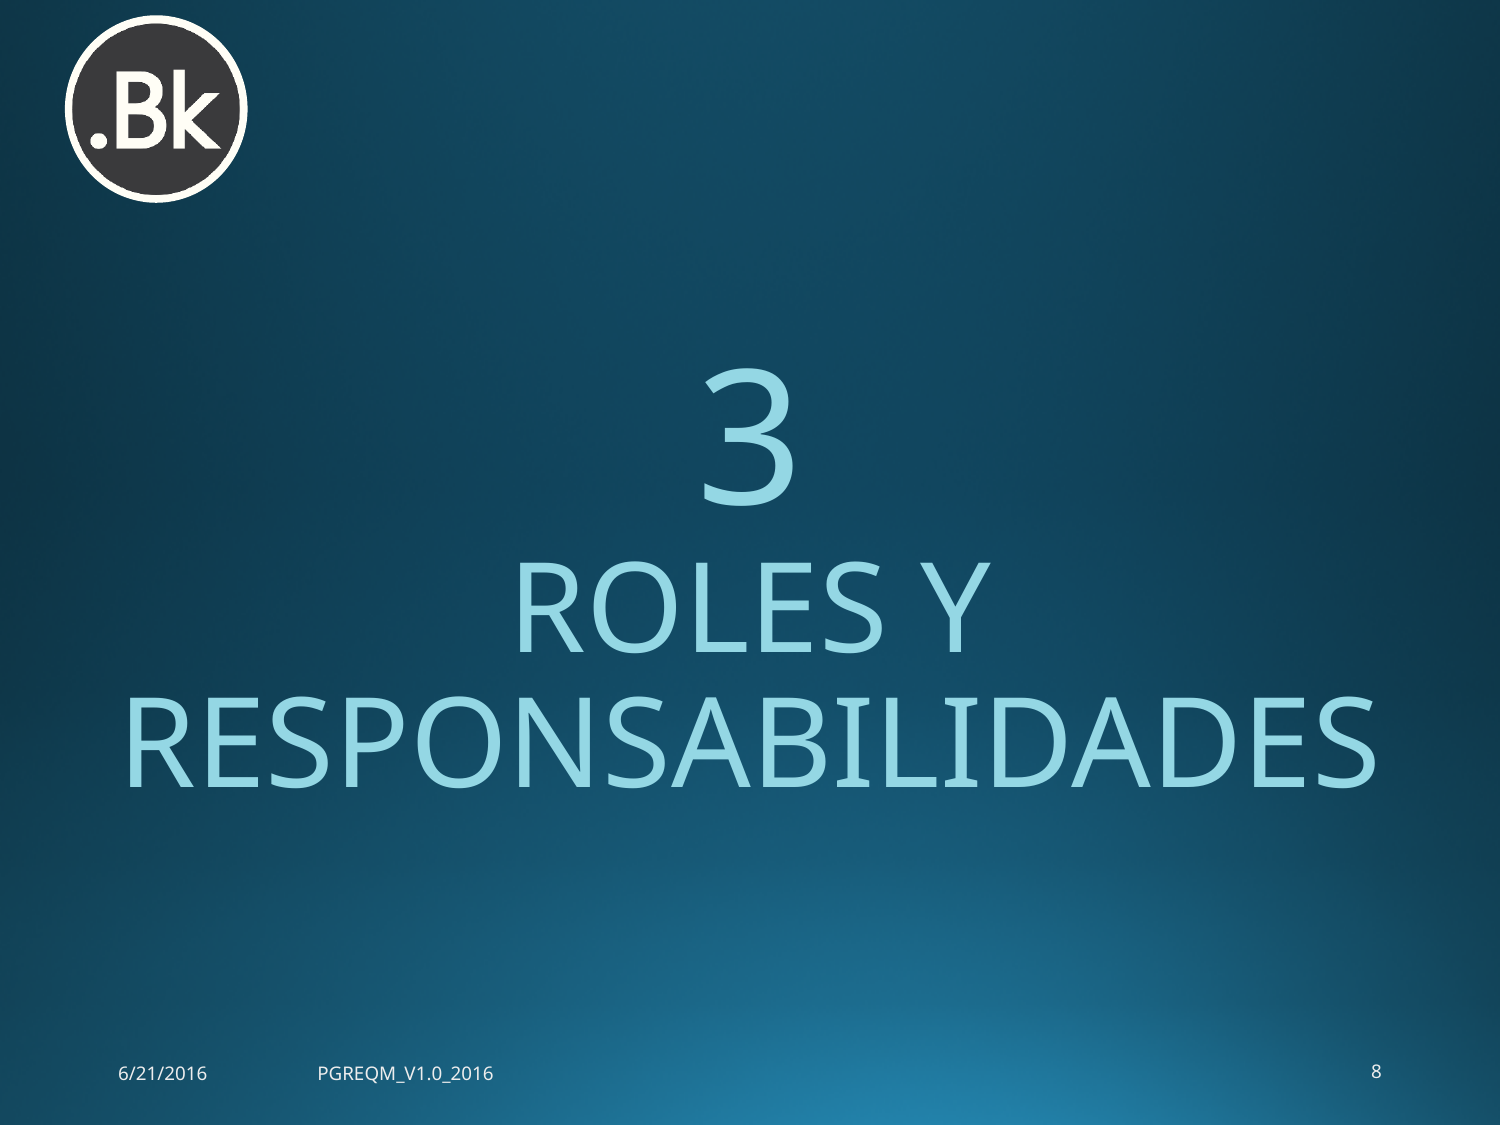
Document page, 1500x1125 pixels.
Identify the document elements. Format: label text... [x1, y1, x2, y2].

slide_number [103, 1042, 108, 1103]
subtitle 3 ROLES Y RESPONSABILIDADES [0, 255, 1500, 823]
picture [0, 0, 1500, 255]
slide_number 8 [1059, 1042, 1397, 1103]
footer PGREQM_V1.0_2016 [108, 1042, 703, 1103]
picture [0, 823, 1500, 1125]
